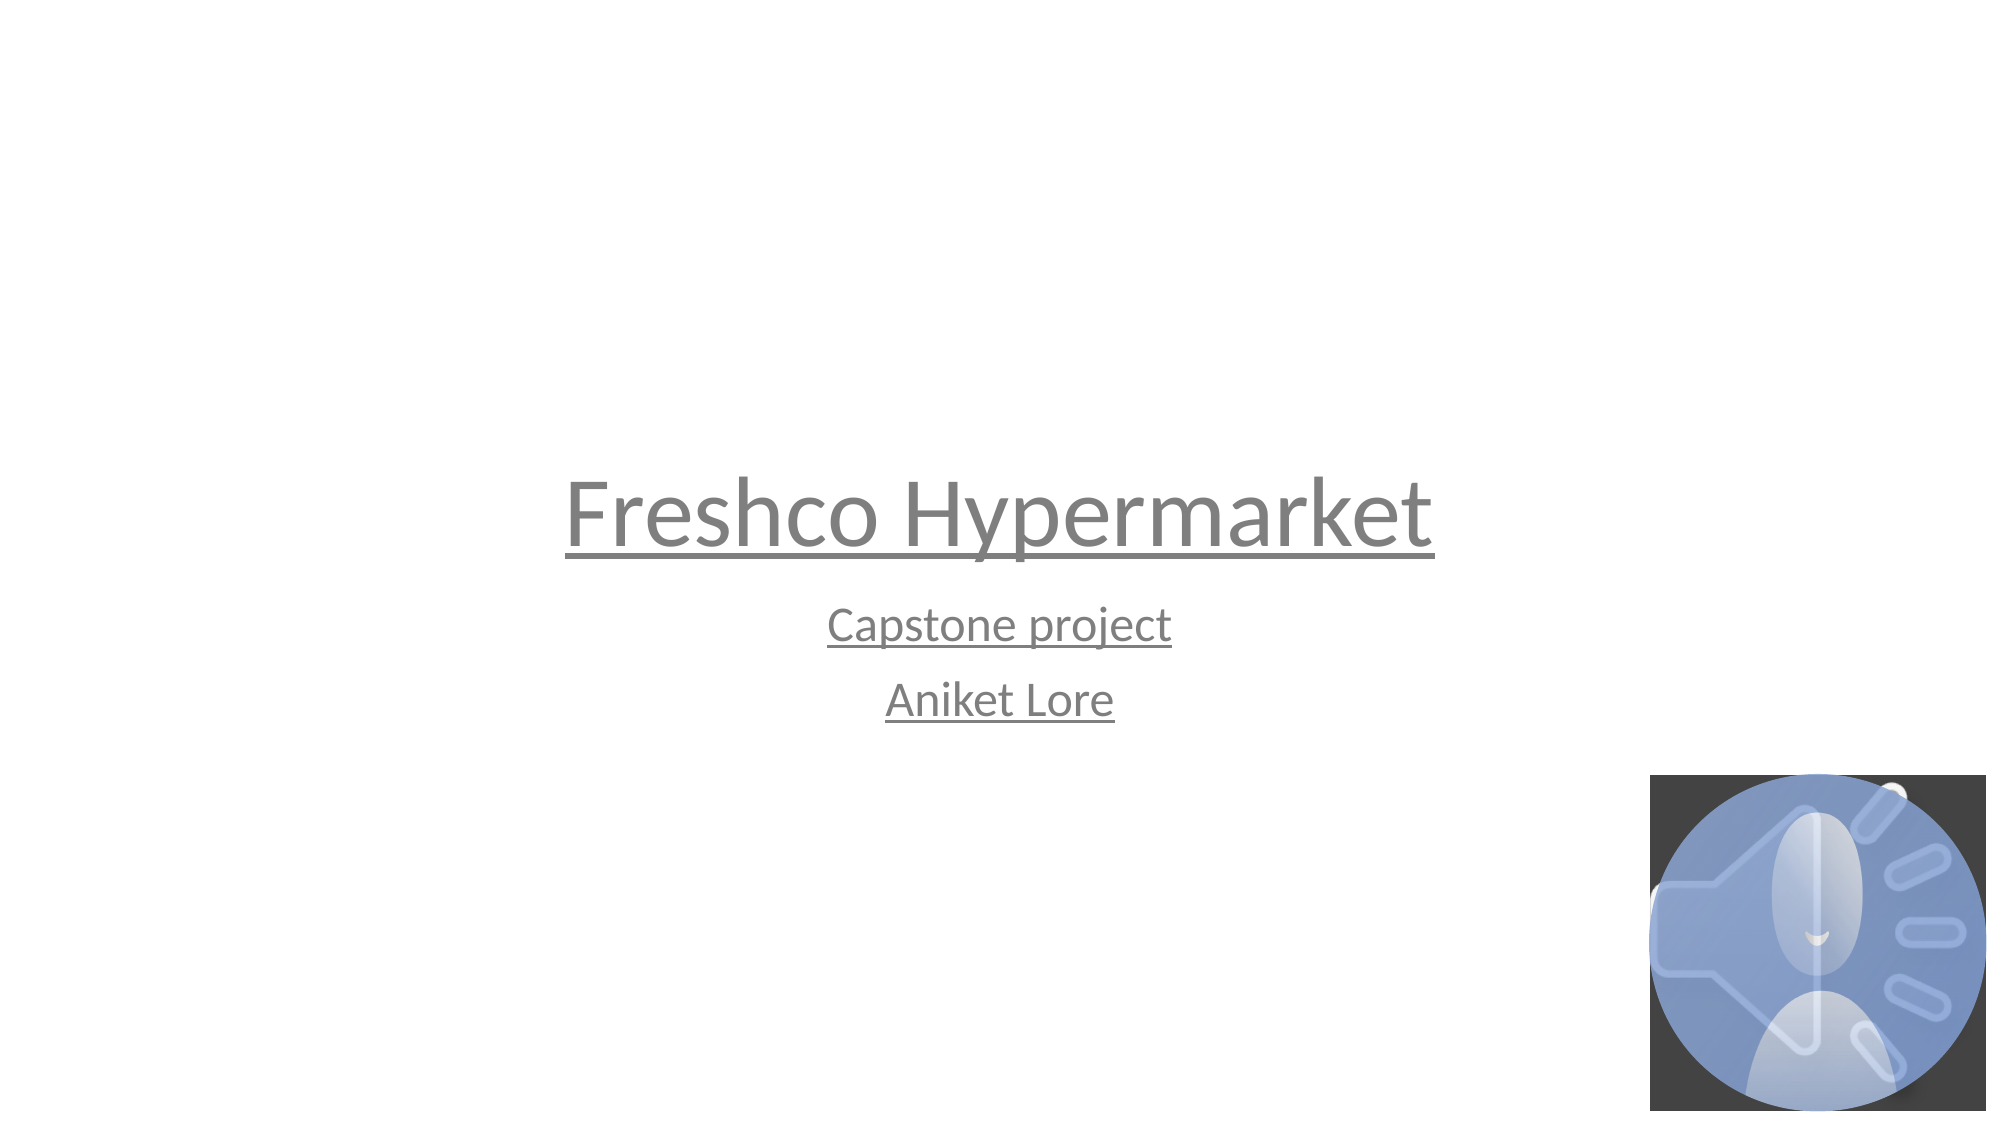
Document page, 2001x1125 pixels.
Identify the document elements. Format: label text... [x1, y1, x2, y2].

subtitle Capstone project Aniket Lore [249, 590, 1750, 863]
picture [1648, 773, 1987, 1112]
title Freshco Hypermarket [249, 184, 1750, 576]
